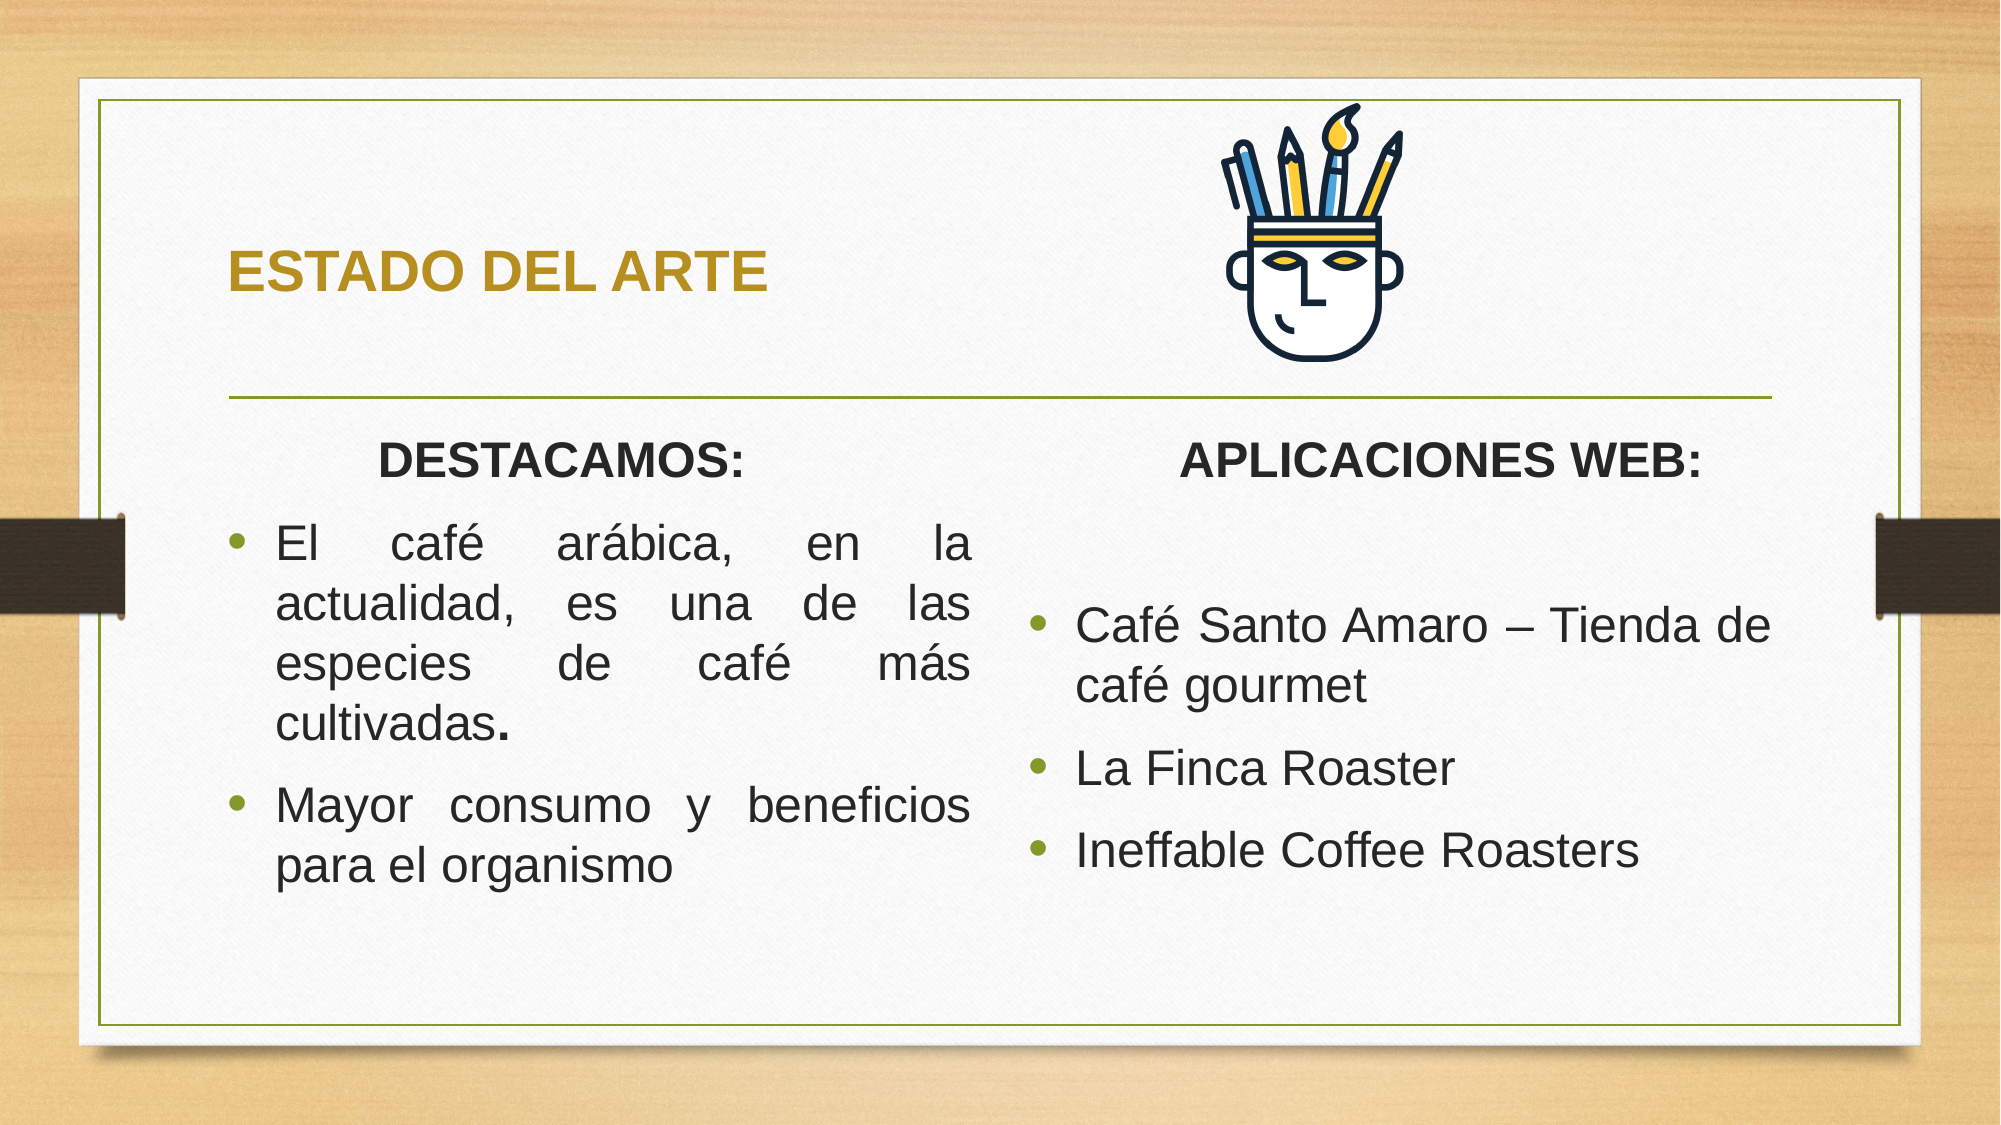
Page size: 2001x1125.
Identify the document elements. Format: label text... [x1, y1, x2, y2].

title ESTADO DEL ARTE [212, 161, 1788, 375]
picture [0, 0, 2001, 1125]
list APLICACIONES WEB: Café Santo Amaro – Tienda de café gourmet La Finca Roaster Ineffable Coffee Roasters [1013, 420, 1788, 963]
list DESTACAMOS: El café arábica, en la actualidad, es una de las especies de café más cultivadas. Mayor consumo y beneficios para el organismo [213, 420, 987, 963]
